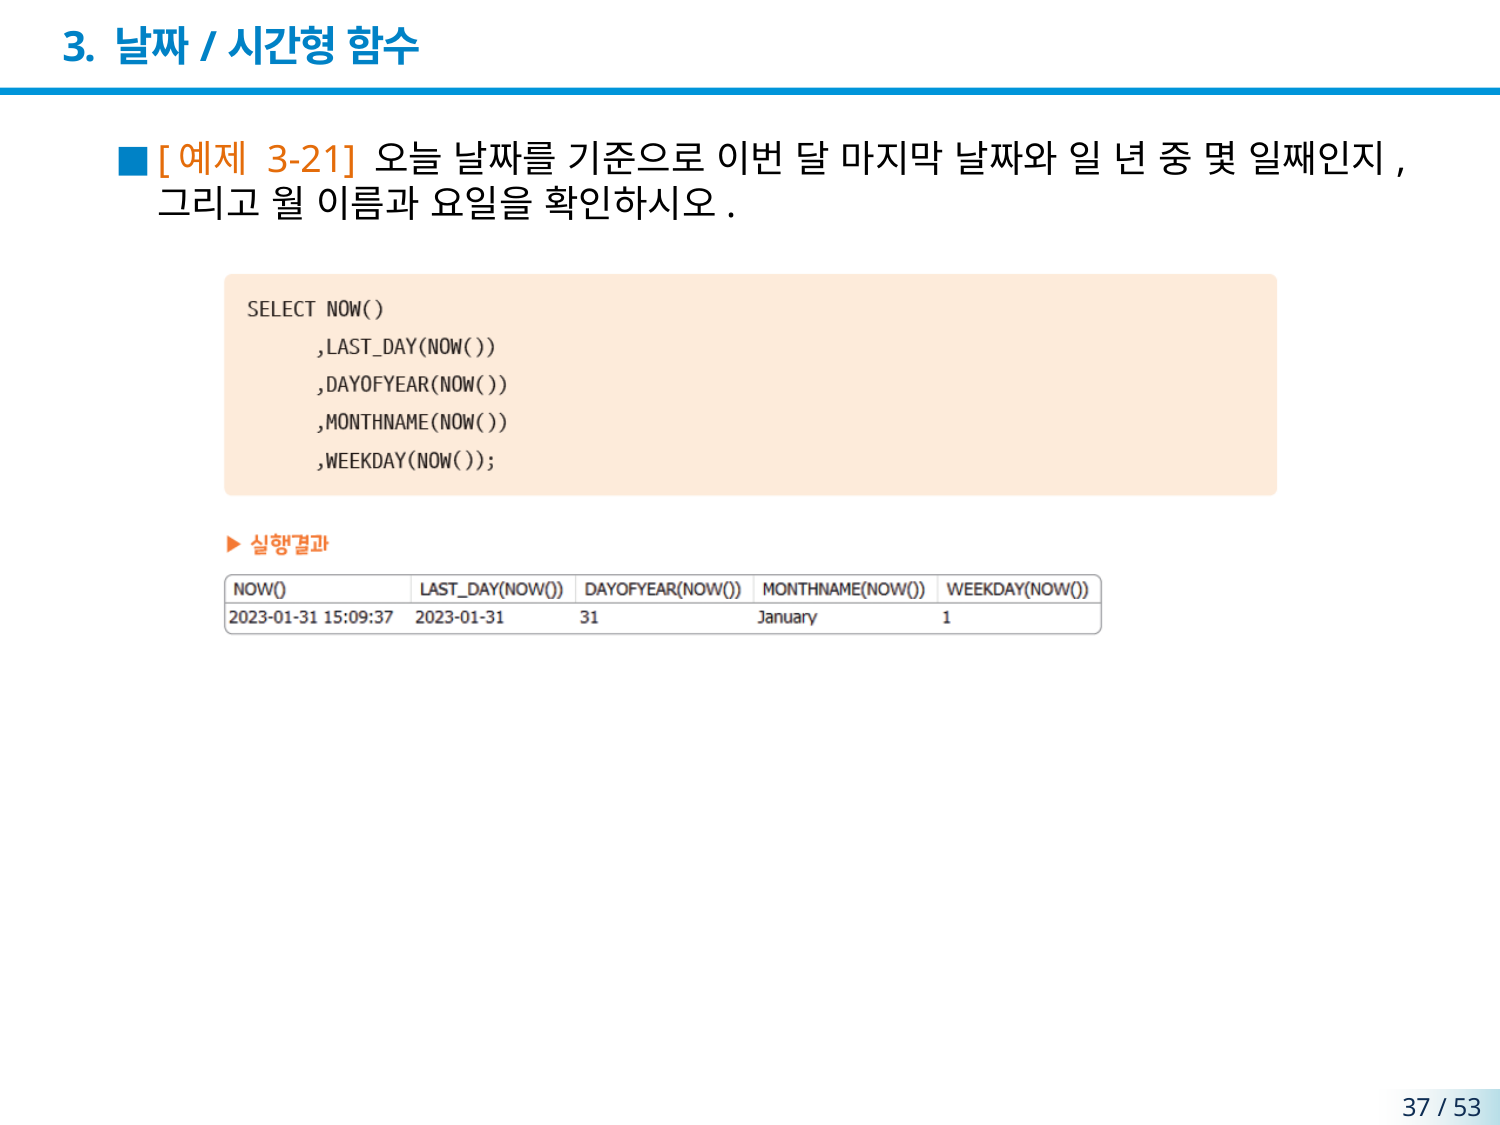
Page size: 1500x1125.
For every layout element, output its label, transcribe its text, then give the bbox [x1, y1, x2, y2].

title 3. 날짜/시간형 함수 [47, 5, 1325, 84]
list [예제 3-21] 오늘 날짜를 기준으로 이번 달 마지막 날짜와 일 년 중 몇 일째인지, 그리고 월 이름과 요일을 확인하시오. [100, 127, 1459, 1050]
picture [216, 266, 1284, 639]
